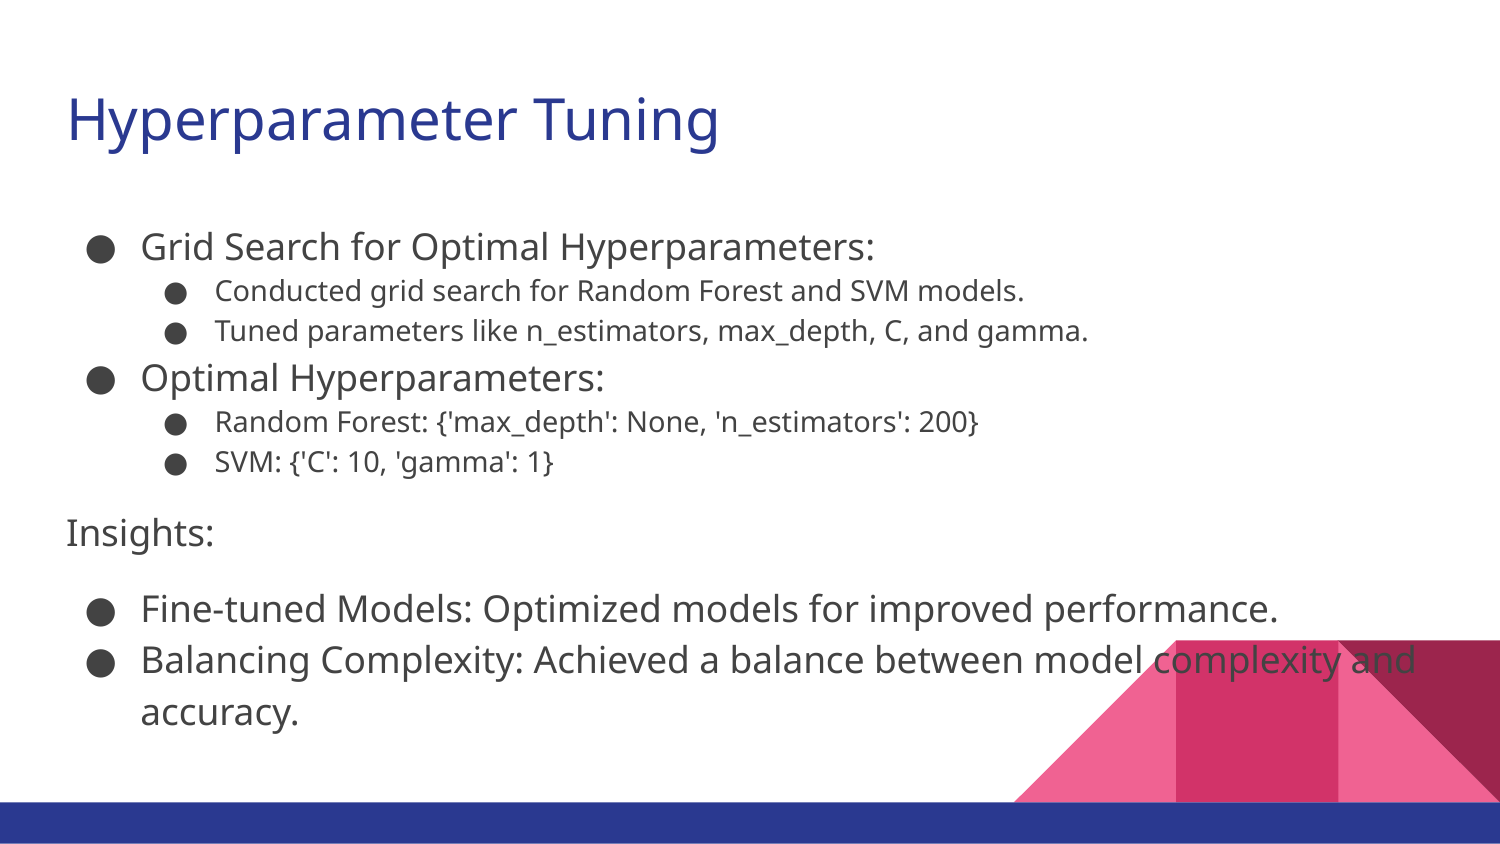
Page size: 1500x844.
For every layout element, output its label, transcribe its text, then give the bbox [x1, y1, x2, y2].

title Hyperparameter Tuning [51, 67, 1449, 167]
list Grid Search for Optimal Hyperparameters: Conducted grid search for Random Forest and SVM models. Tuned parameters like n_estimators, max_depth, C, and gamma. Optimal Hyperparameters: Random Forest: {'max_depth': None, 'n_estimators': 200} SVM: {'C': 10, 'gamma': 1} Insights: Fine-tuned Models: Optimized models for improved performance. Balancing Complexity: Achieved a balance between model complexity and accuracy. [51, 201, 1449, 750]
